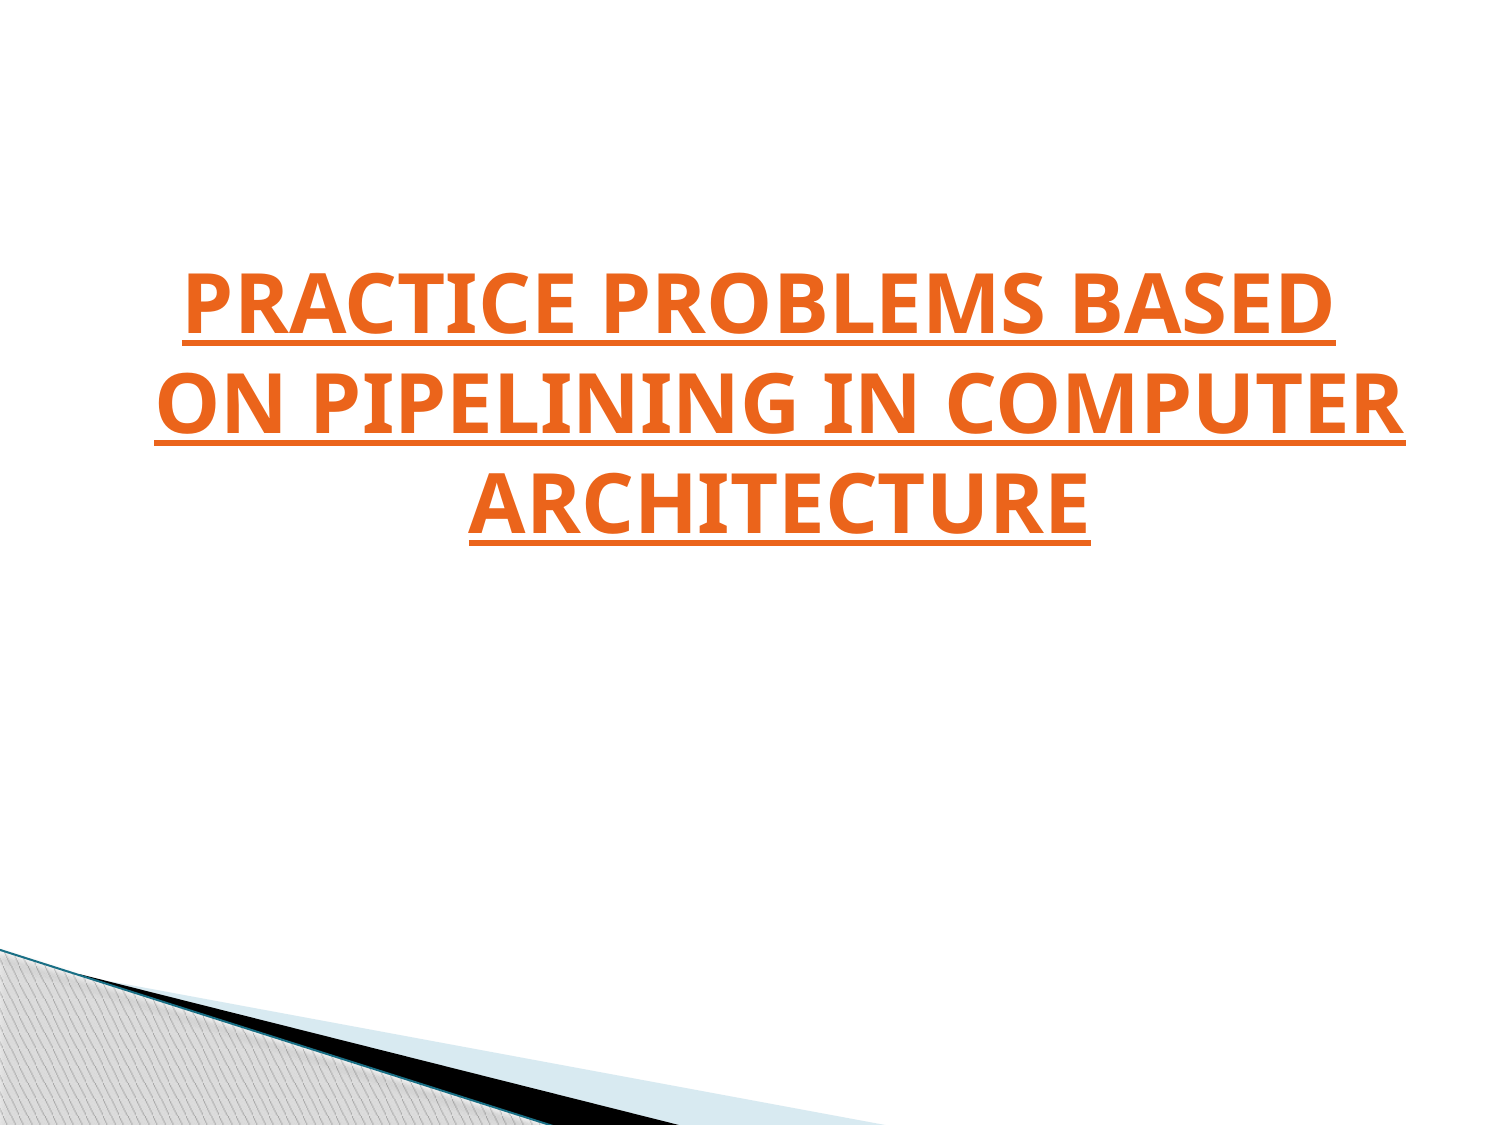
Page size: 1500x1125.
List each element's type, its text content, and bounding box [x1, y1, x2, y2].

list PRACTICE PROBLEMS BASED ON PIPELINING IN COMPUTER ARCHITECTURE [75, 243, 1425, 986]
